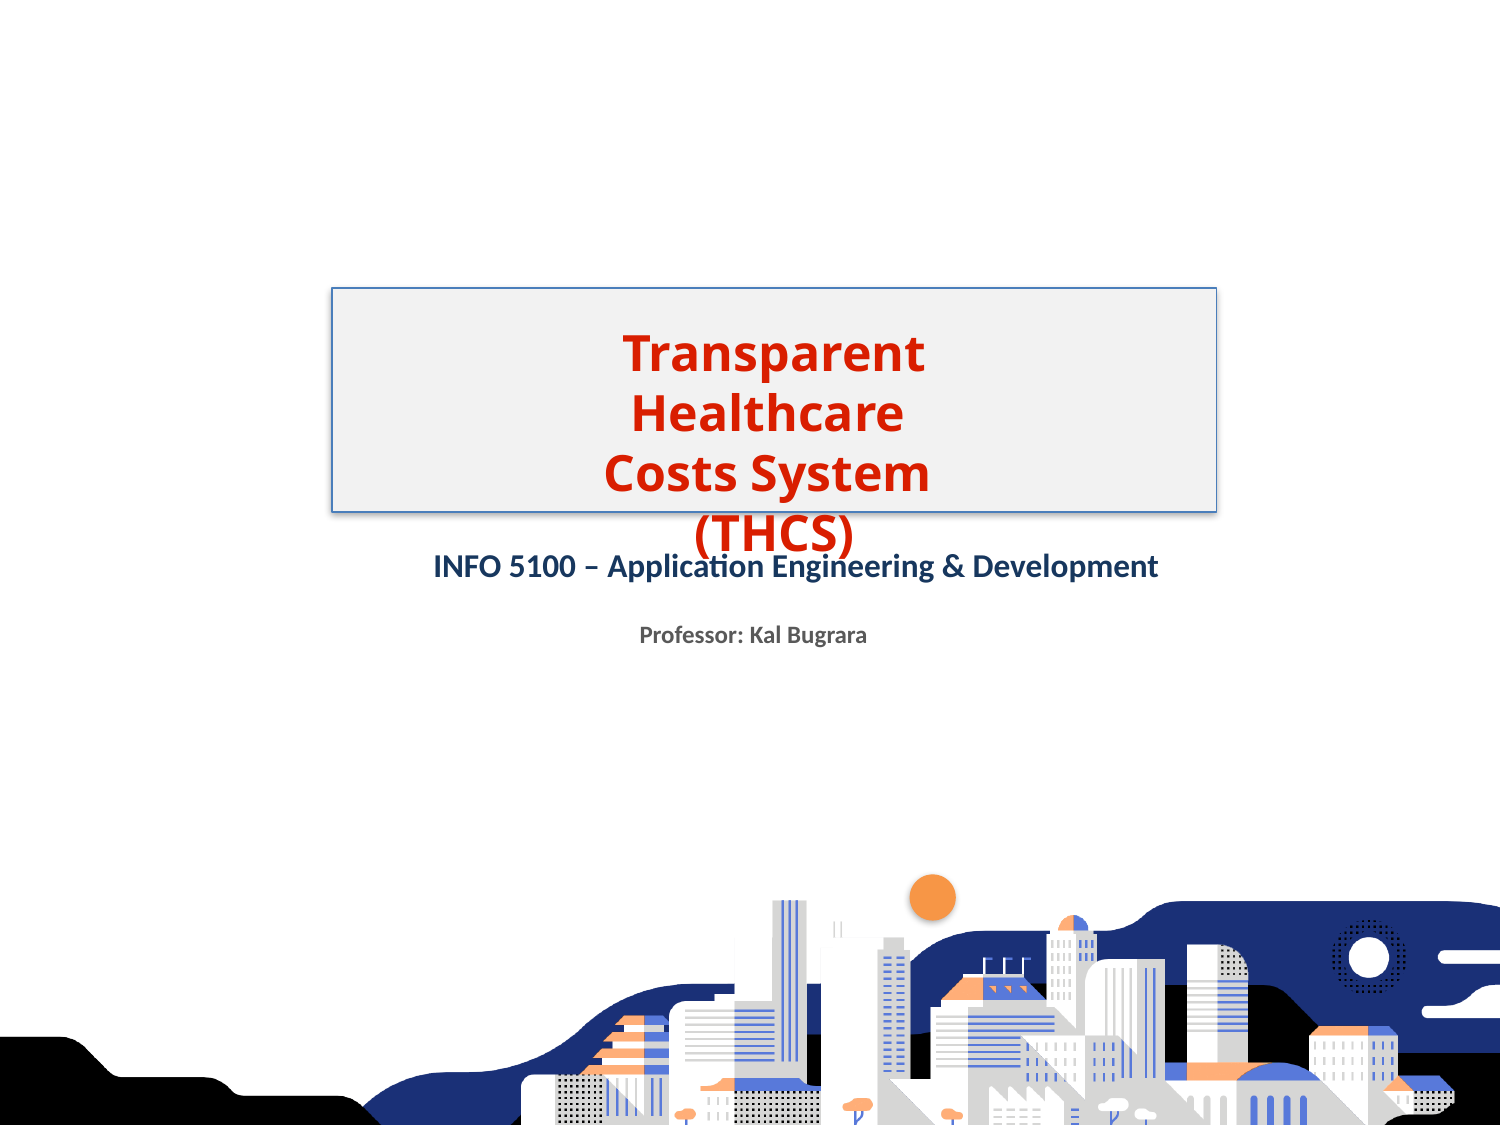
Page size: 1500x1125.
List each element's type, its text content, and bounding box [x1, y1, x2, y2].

picture [0, 864, 1500, 1125]
text_box Transparent Healthcare Costs System (THCS) [464, 313, 1085, 537]
text_box INFO 5100 – Application Engineering & Development [418, 537, 1176, 610]
text_box [331, 287, 1217, 513]
text_box Professor: Kal Bugrara [306, 610, 1201, 806]
